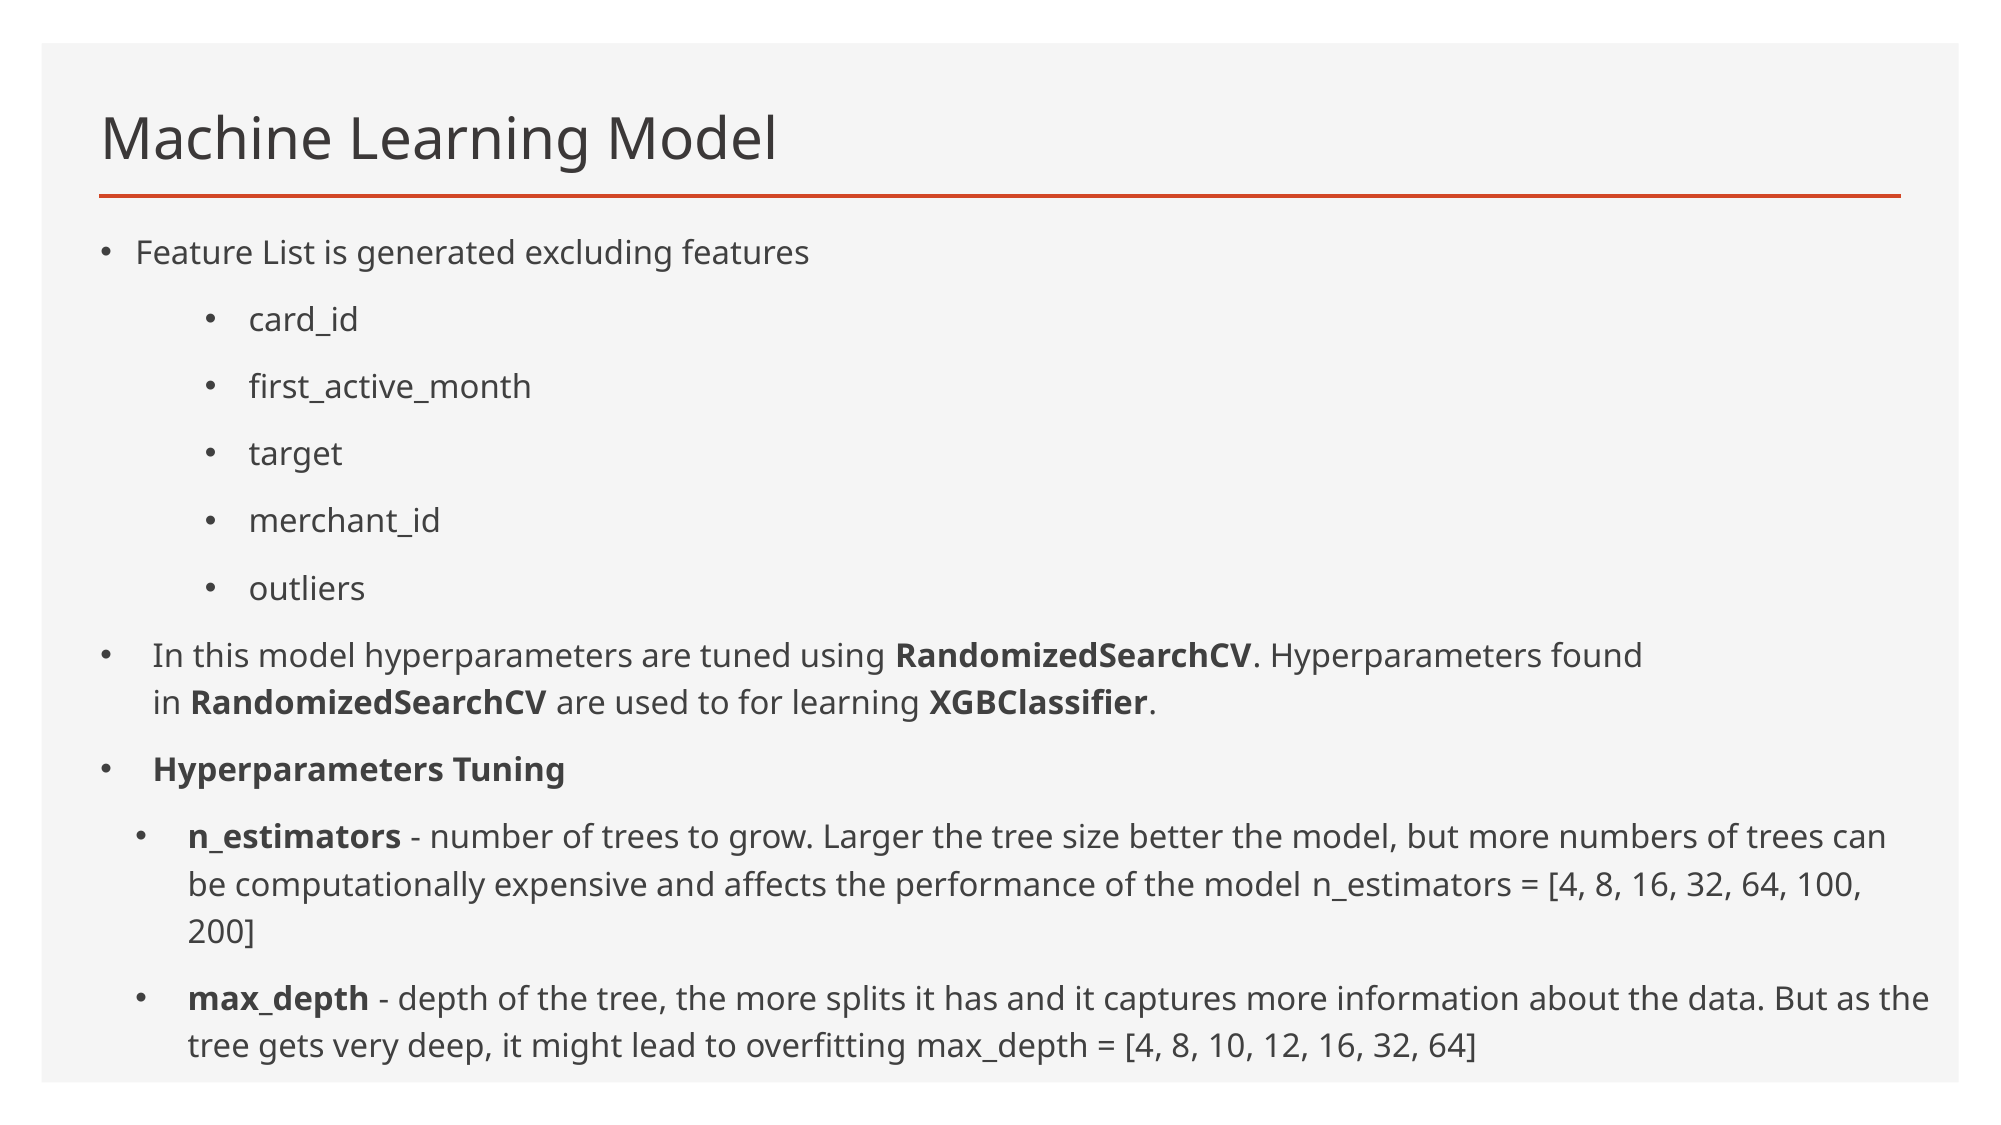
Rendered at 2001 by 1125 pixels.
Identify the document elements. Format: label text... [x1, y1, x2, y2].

title Machine Learning Model [85, 73, 1214, 179]
list Feature List is generated excluding features card_id first_active_month target merchant_id outliers In this model hyperparameters are tuned using RandomizedSearchCV. Hyperparameters found in RandomizedSearchCV are used to for learning XGBClassifier. Hyperparameters Tuning n_estimators - number of trees to grow. Larger the tree size better the model, but more numbers of trees can be computationally expensive and affects the performance of the model n_estimators = [4, 8, 16, 32, 64, 100, 200] max_depth - depth of the tree, the more splits it has and it captures more information about the data. But as the tree gets very deep, it might lead to overfitting max_depth = [4, 8, 10, 12, 16, 32, 64] [85, 216, 1952, 1078]
